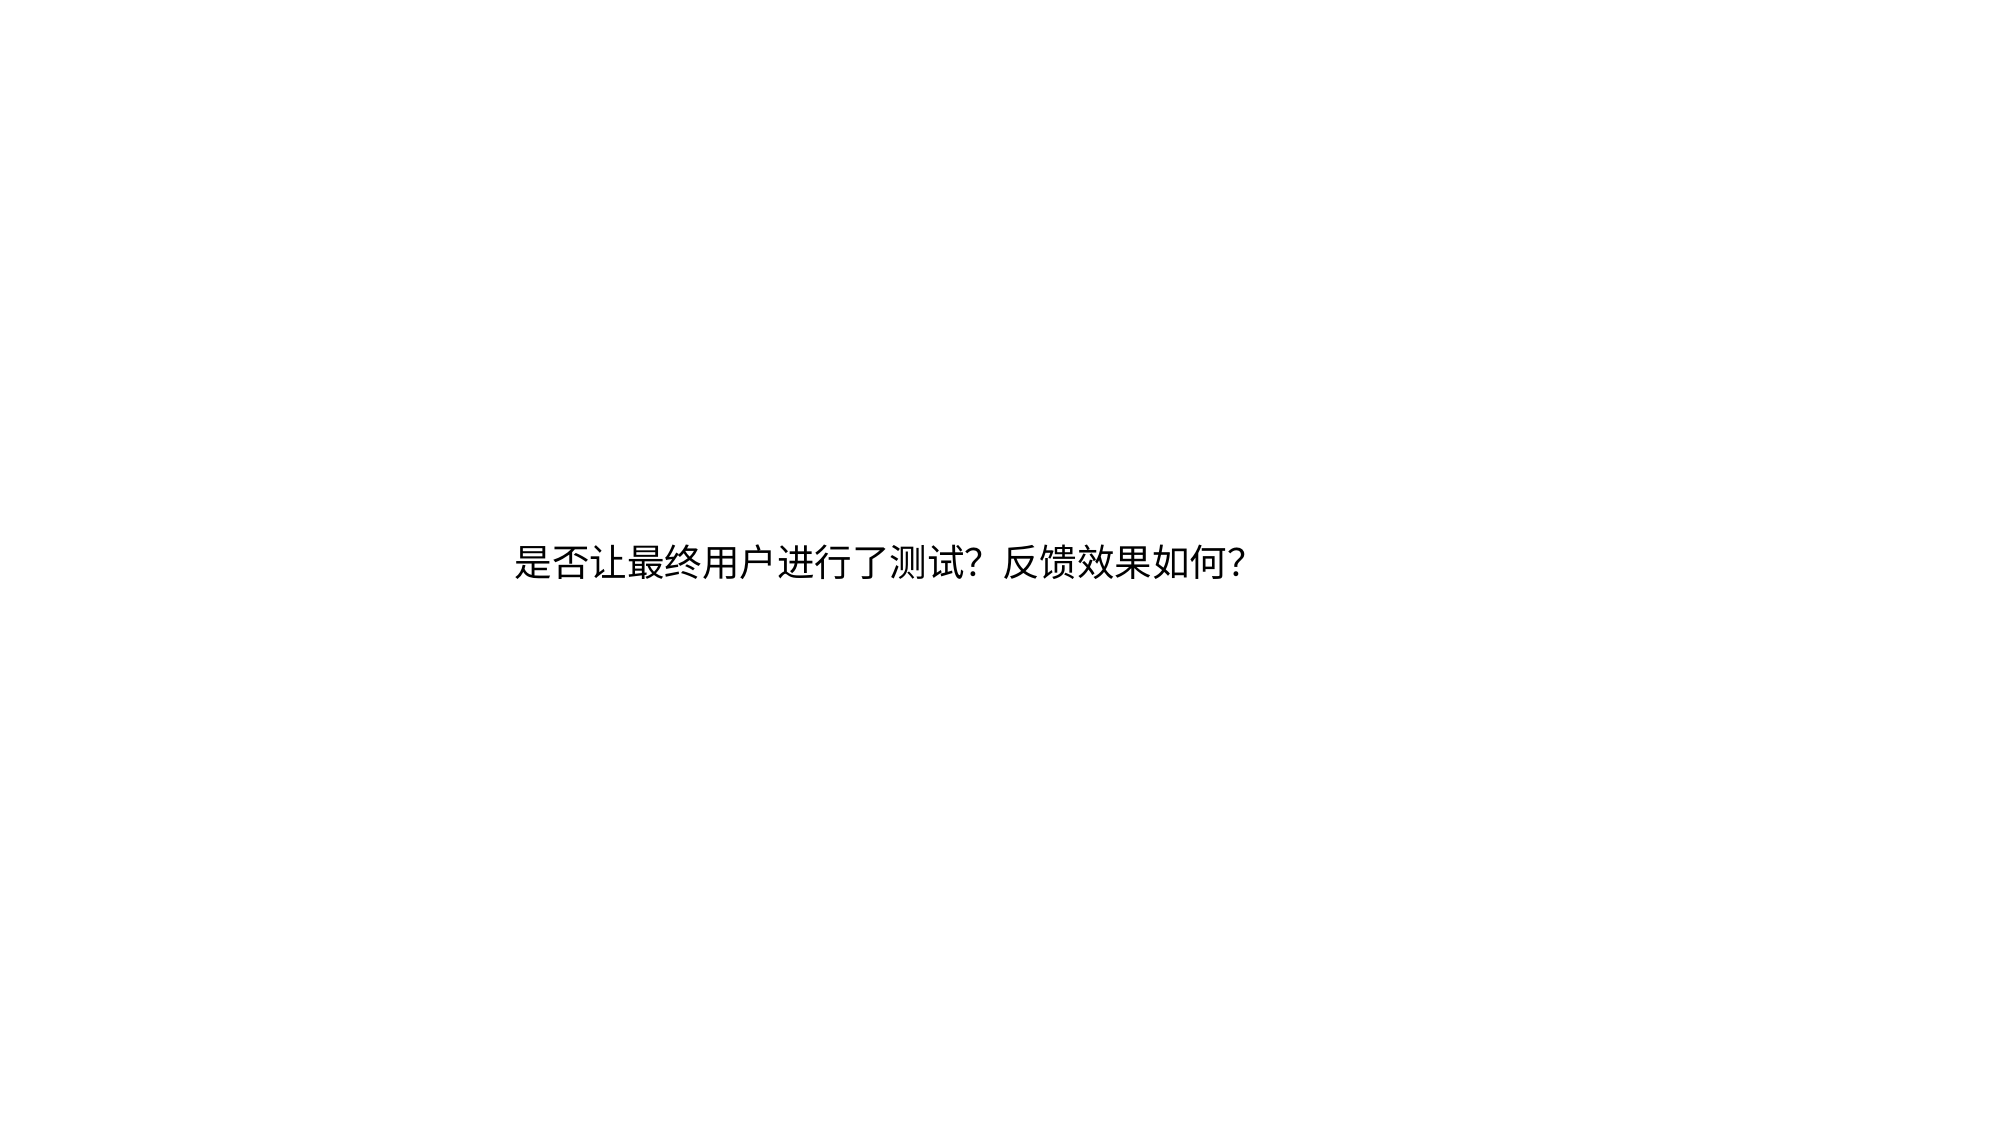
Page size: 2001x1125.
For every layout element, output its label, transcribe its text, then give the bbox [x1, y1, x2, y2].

text_box 是否让最终用户进行了测试？反馈效果如何？ [499, 531, 1500, 592]
